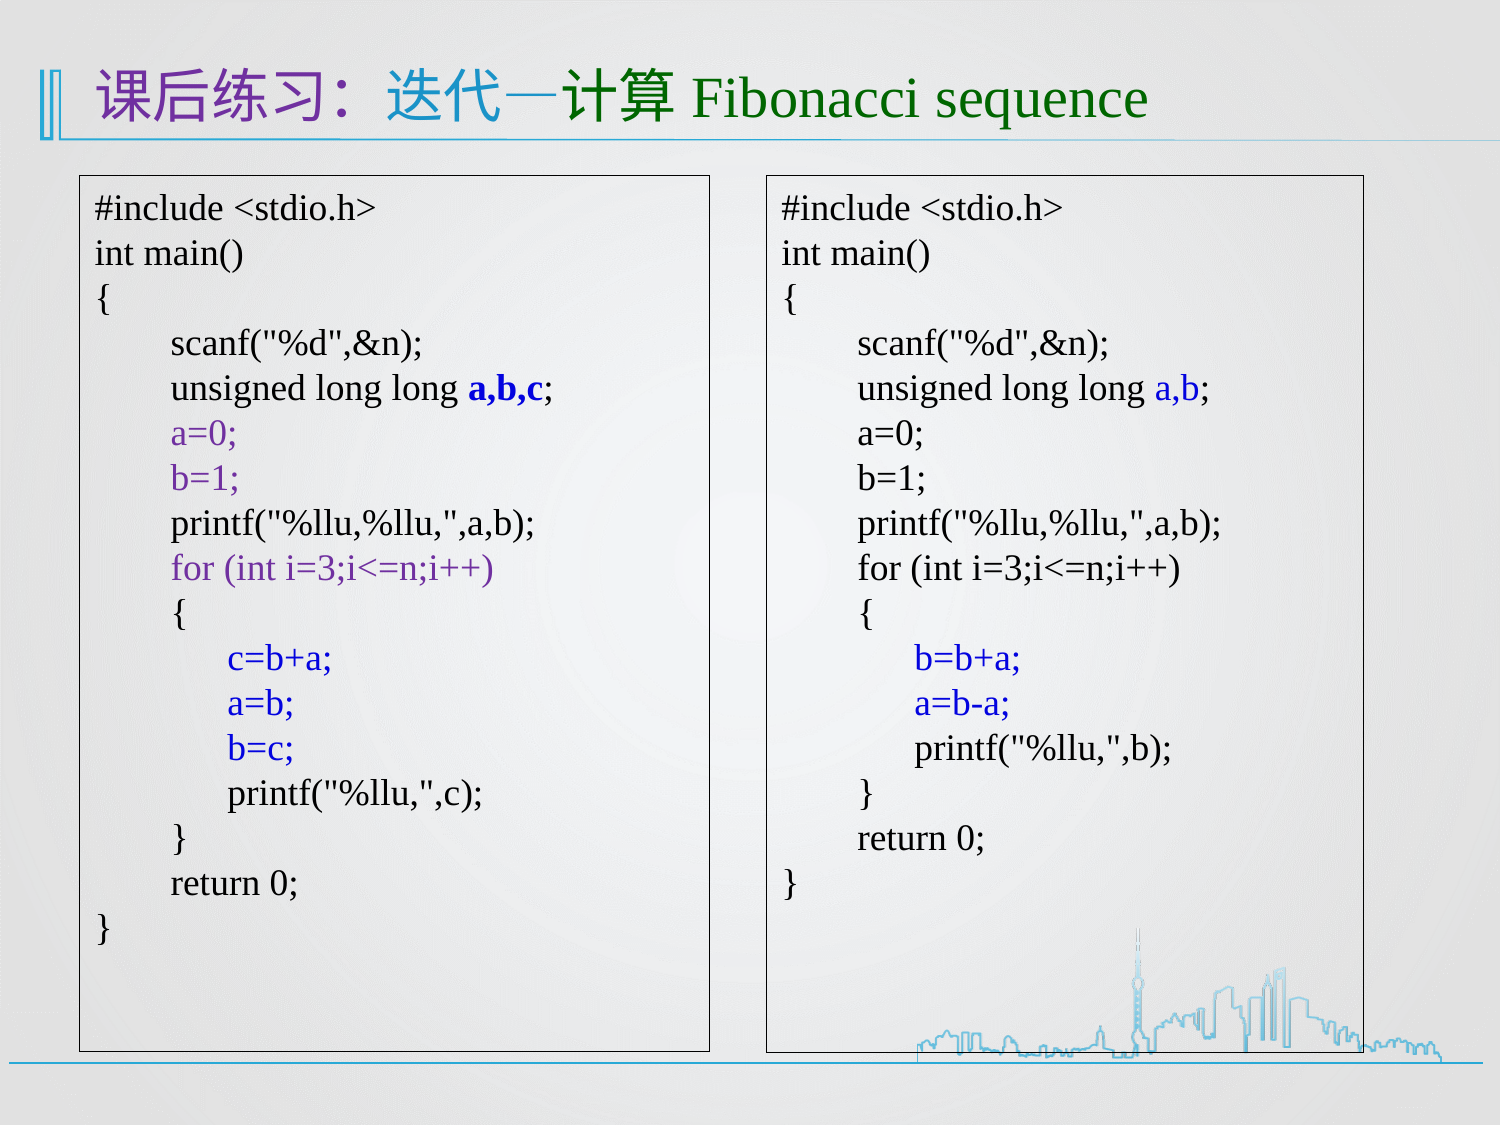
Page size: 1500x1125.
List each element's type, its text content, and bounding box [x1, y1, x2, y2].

list #include <stdio.h> int main() { scanf("%d",&n); unsigned long long a,b; a=0; b=1; printf("%llu,%llu,",a,b); for (int i=3;i<=n;i++) { b=b+a; a=b-a; printf("%llu,",b); } return 0; } [766, 175, 1364, 1053]
picture [0, 0, 1500, 1125]
title 课后练习：迭代—计算Fibonacci sequence [79, 41, 1407, 138]
text_box #include <stdio.h> int main() { scanf("%d",&n); unsigned long long a,b,c; a=0; b=1; printf("%llu,%llu,",a,b); for (int i=3;i<=n;i++) { c=b+a; a=b; b=c; printf("%llu,",c); } return 0; } [79, 175, 710, 1052]
